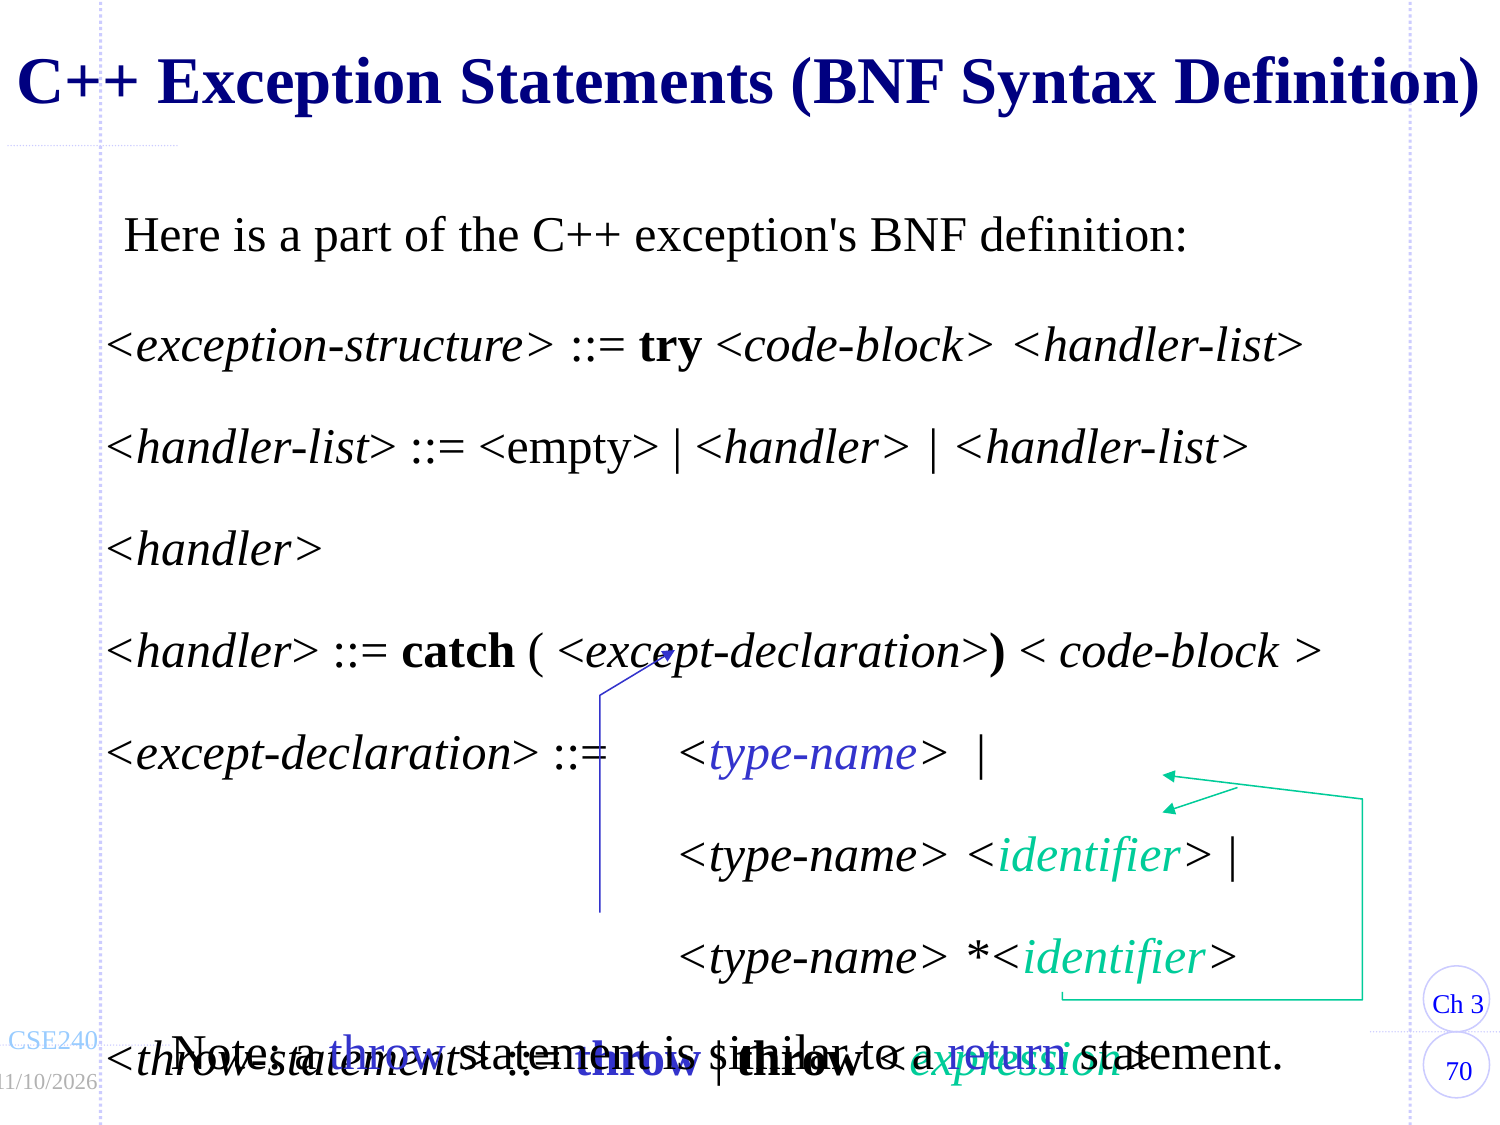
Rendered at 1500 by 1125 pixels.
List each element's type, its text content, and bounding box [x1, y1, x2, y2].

text_box [599, 650, 675, 913]
text_box <exception-structure> ::= try <code-block> <handler-list> <handler-list> ::= <empty> | <handler> | <handler-list> <handler> <handler> ::= catch ( <except-declaration>) < code-block > <except-declaration> ::= <type-name> | <type-name> <identifier> | <type-name> *<identifier> <throw-statement> ::= throw | throw <expression> [87, 262, 1500, 1094]
text_box Here is a part of the C++ exception's BNF definition: [108, 194, 1217, 269]
title C++ Exception Statements (BNF Syntax Definition) [0, 37, 1500, 130]
text_box Note: a throw statement is similar to a return statement. [155, 1012, 1300, 1088]
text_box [1062, 774, 1363, 1001]
